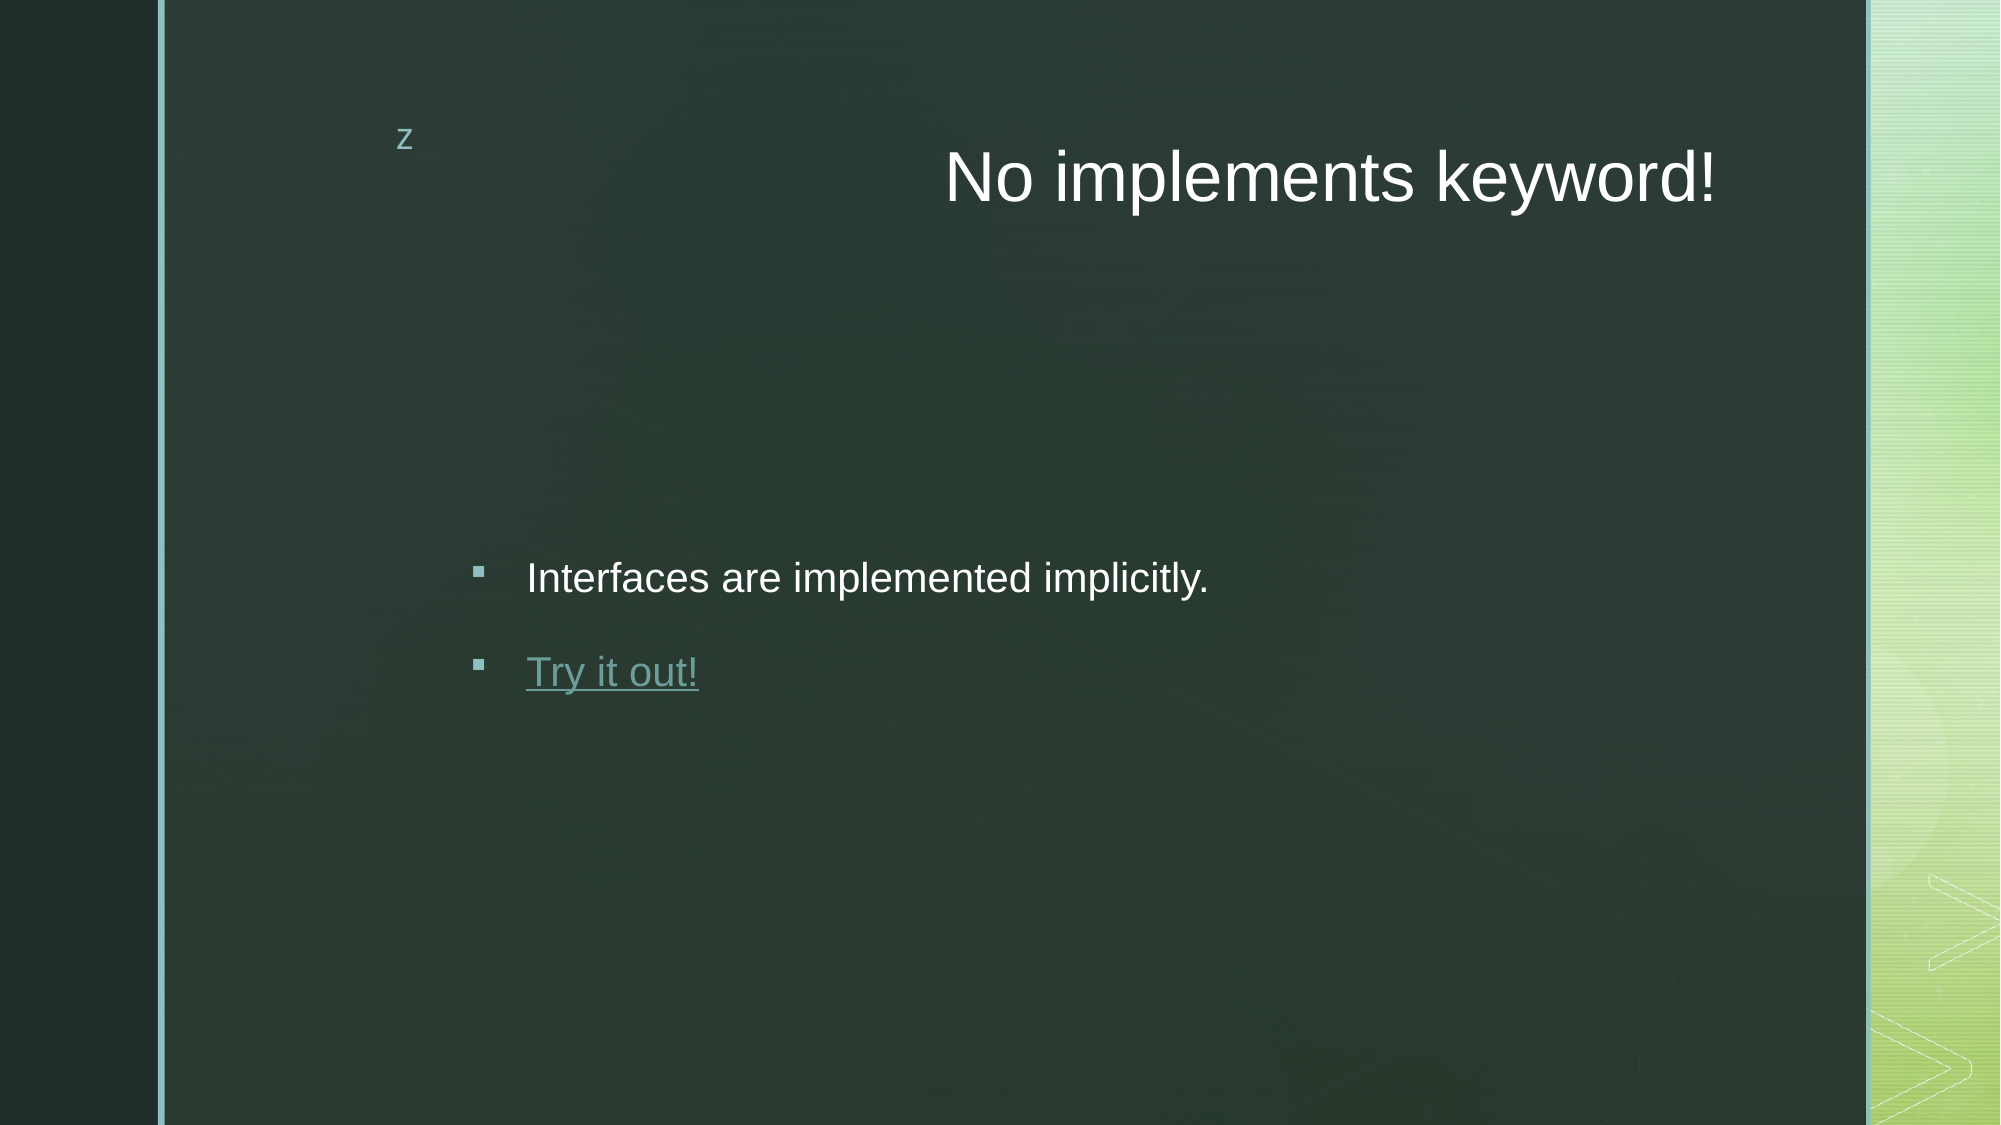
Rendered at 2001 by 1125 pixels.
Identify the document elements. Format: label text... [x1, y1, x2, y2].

list Interfaces are implemented implicitly. Try it out! [454, 336, 1734, 993]
picture [1871, 0, 2001, 1125]
title No implements keyword! [428, 132, 1734, 310]
